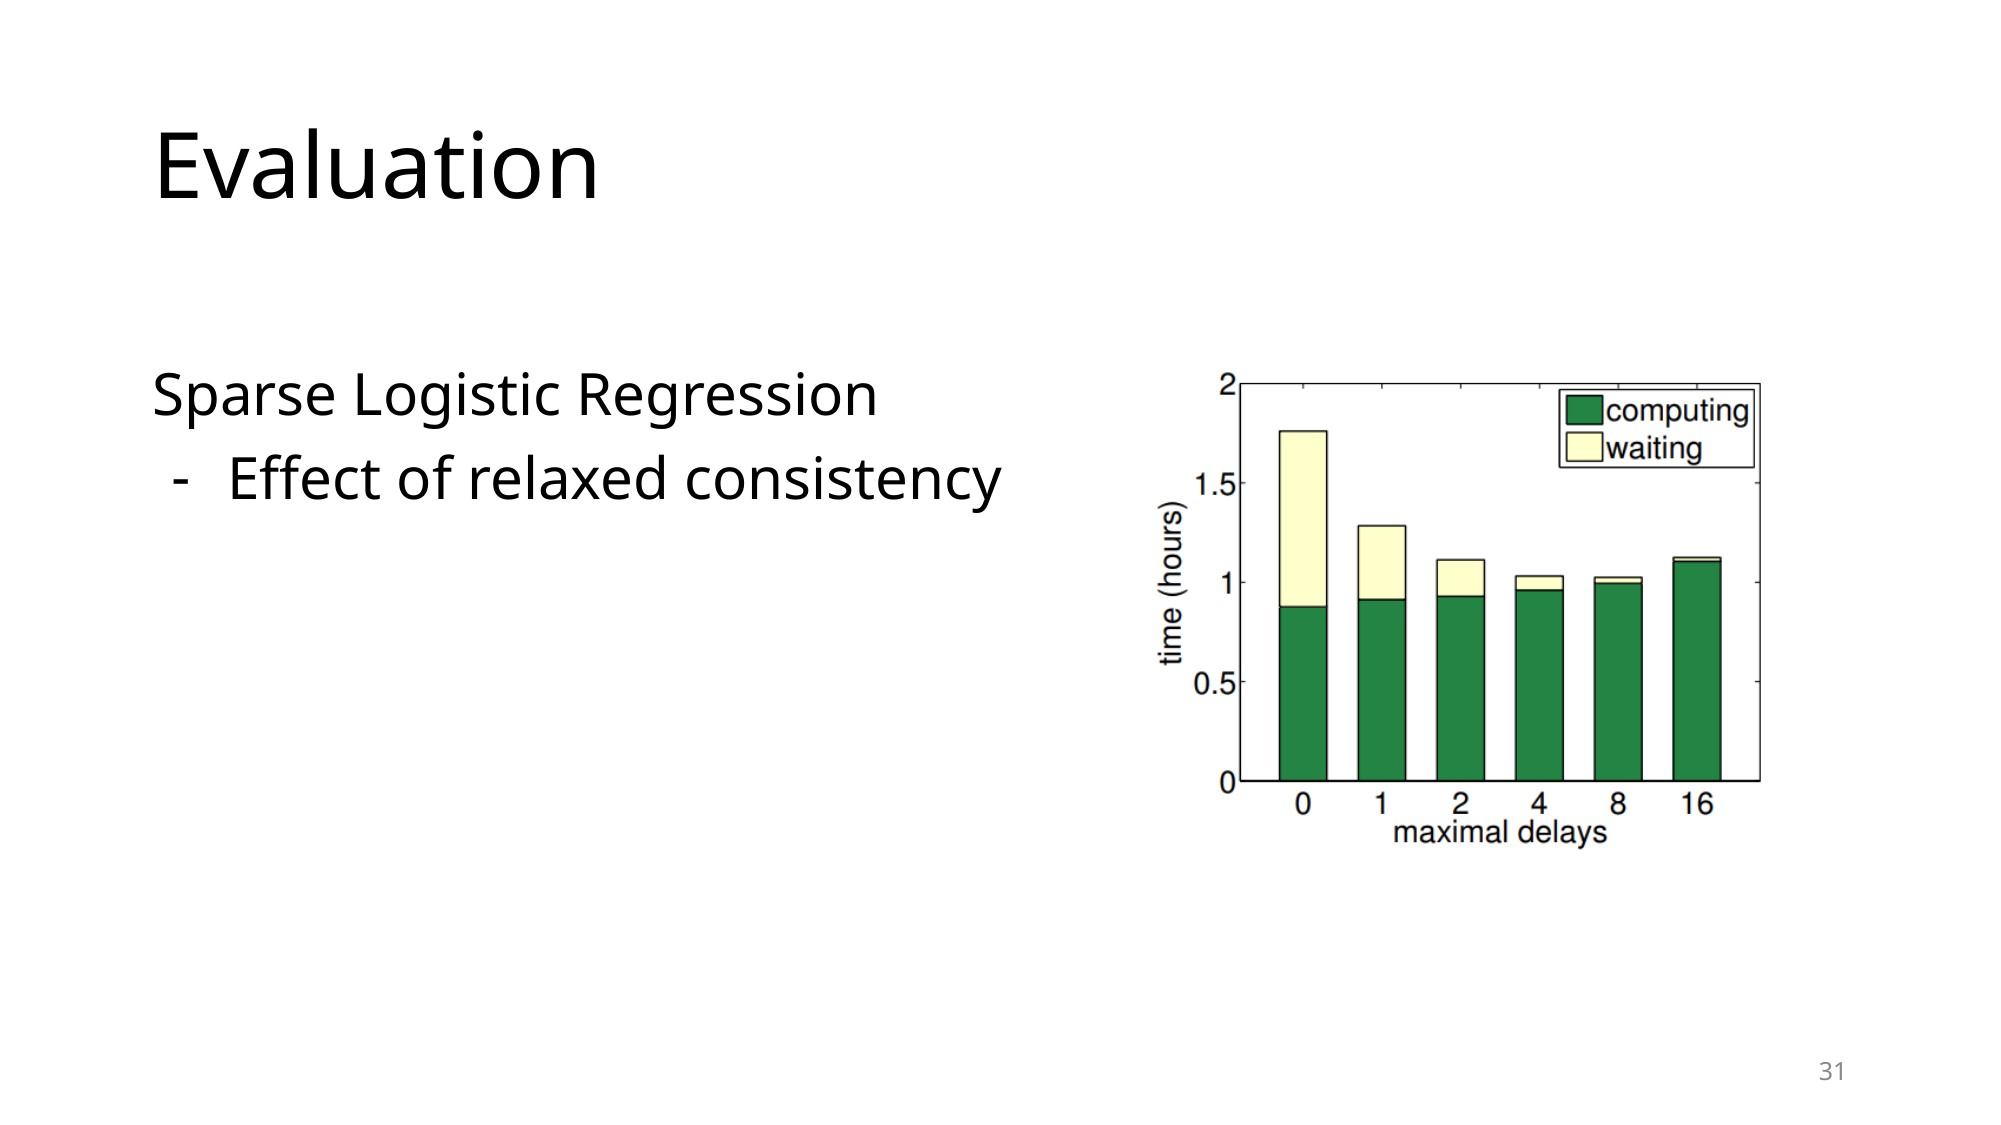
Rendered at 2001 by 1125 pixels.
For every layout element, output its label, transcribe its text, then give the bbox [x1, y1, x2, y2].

list Sparse Logistic Regression Effect of relaxed consistency [137, 299, 1350, 1014]
picture [1140, 342, 1808, 868]
title Evaluation [137, 59, 1863, 278]
slide_number ‹#› [1412, 1042, 1863, 1103]
